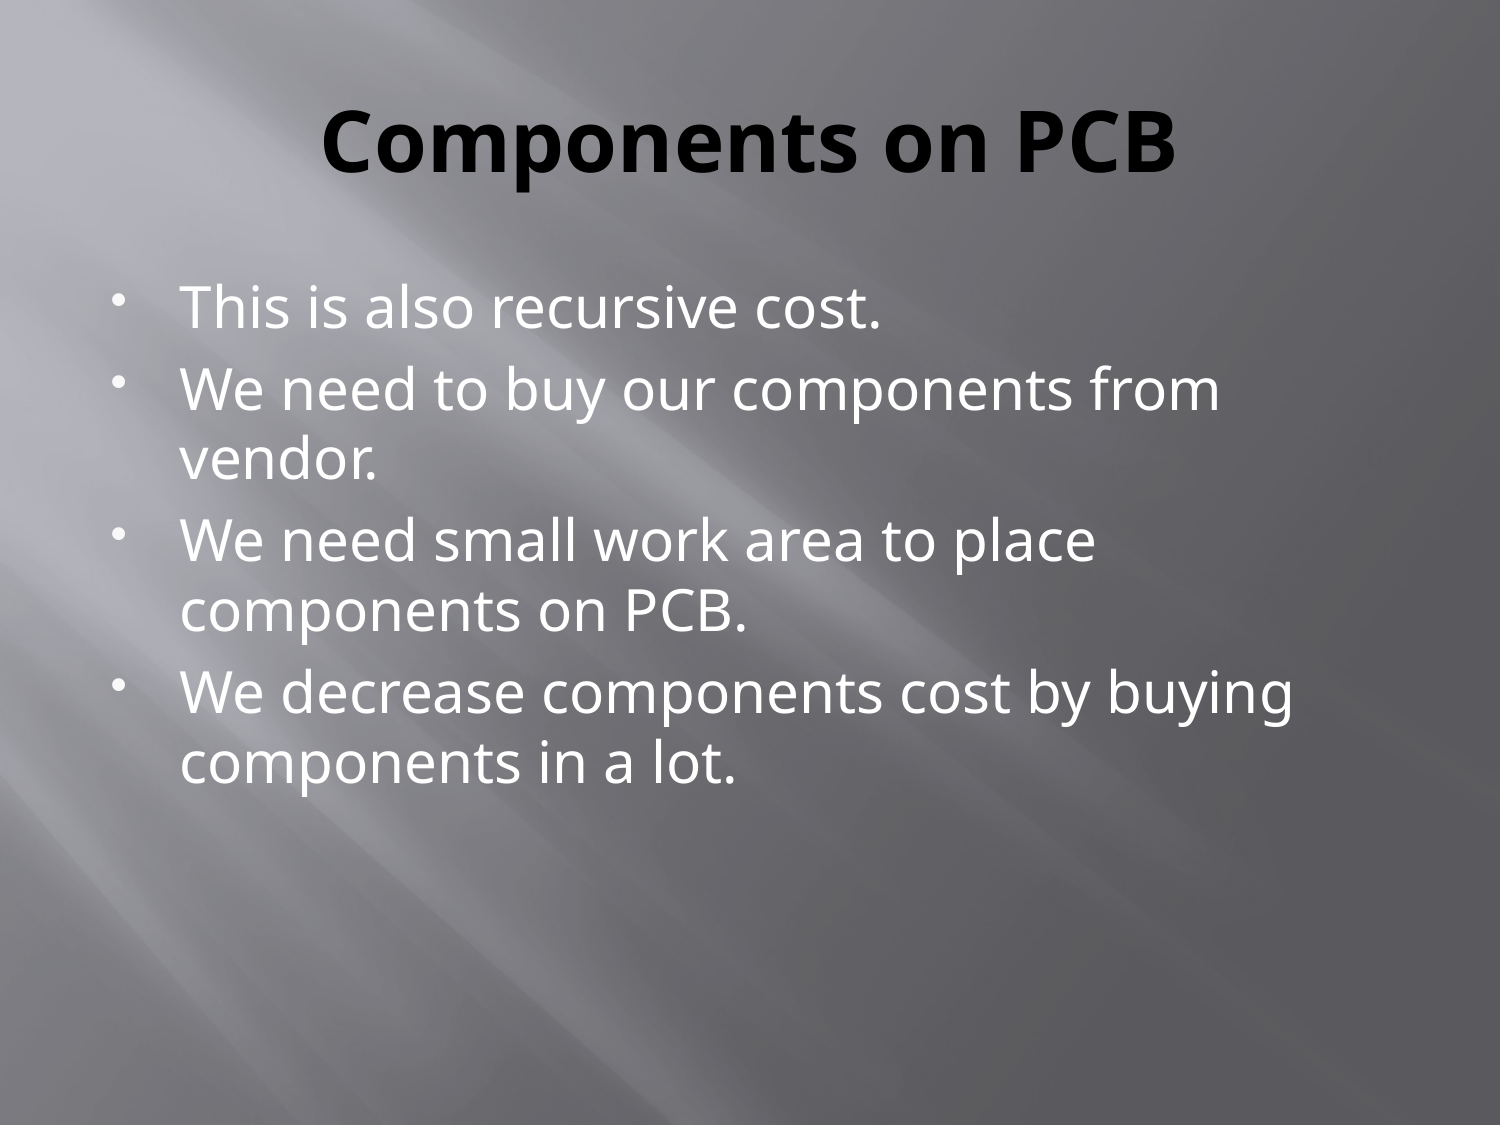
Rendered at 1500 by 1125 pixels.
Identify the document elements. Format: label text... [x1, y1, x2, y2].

list This is also recursive cost. We need to buy our components from vendor. We need small work area to place components on PCB. We decrease components cost by buying components in a lot. [75, 262, 1425, 1035]
title Components on PCB [75, 45, 1425, 233]
